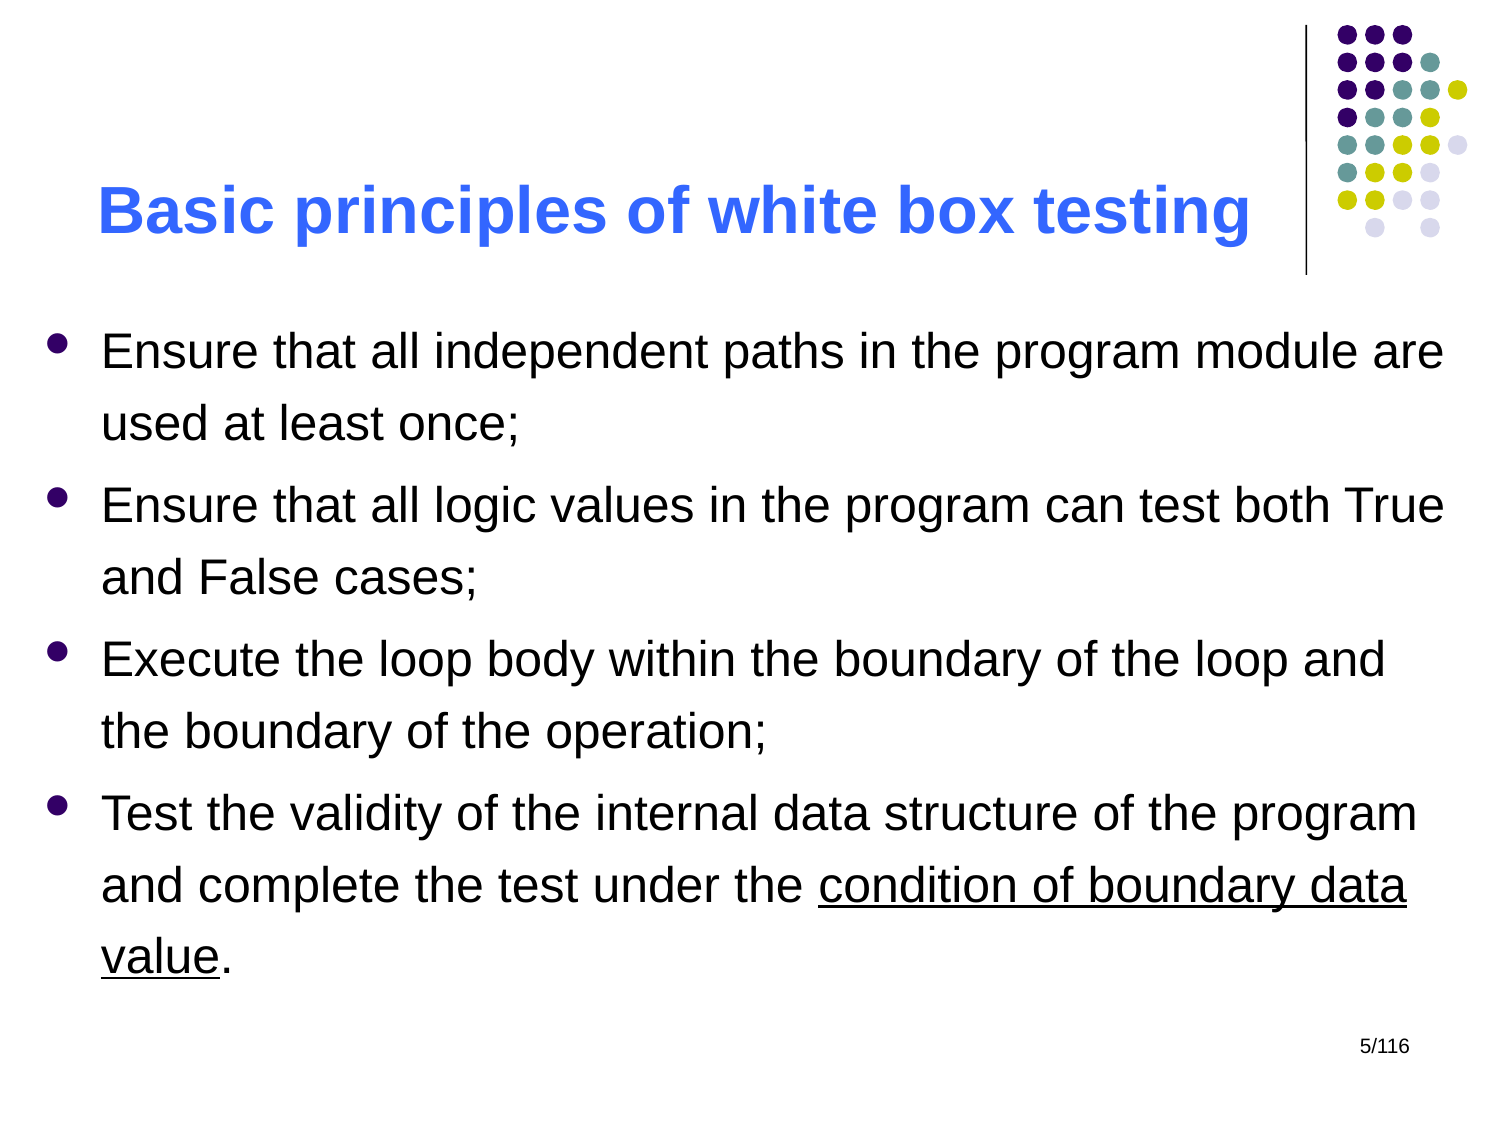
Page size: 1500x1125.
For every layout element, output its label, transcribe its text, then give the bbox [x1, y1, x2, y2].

slide_number 5/116 [1074, 1025, 1425, 1100]
title Basic principles of white box testing [82, 78, 1317, 255]
list Ensure that all independent paths in the program module are used at least once; Ensure that all logic values in the program can test both True and False cases; Execute the loop body within the boundary of the loop and the boundary of the operation; Test the validity of the internal data structure of the program and complete the test under the condition of boundary data value. [29, 298, 1465, 1023]
